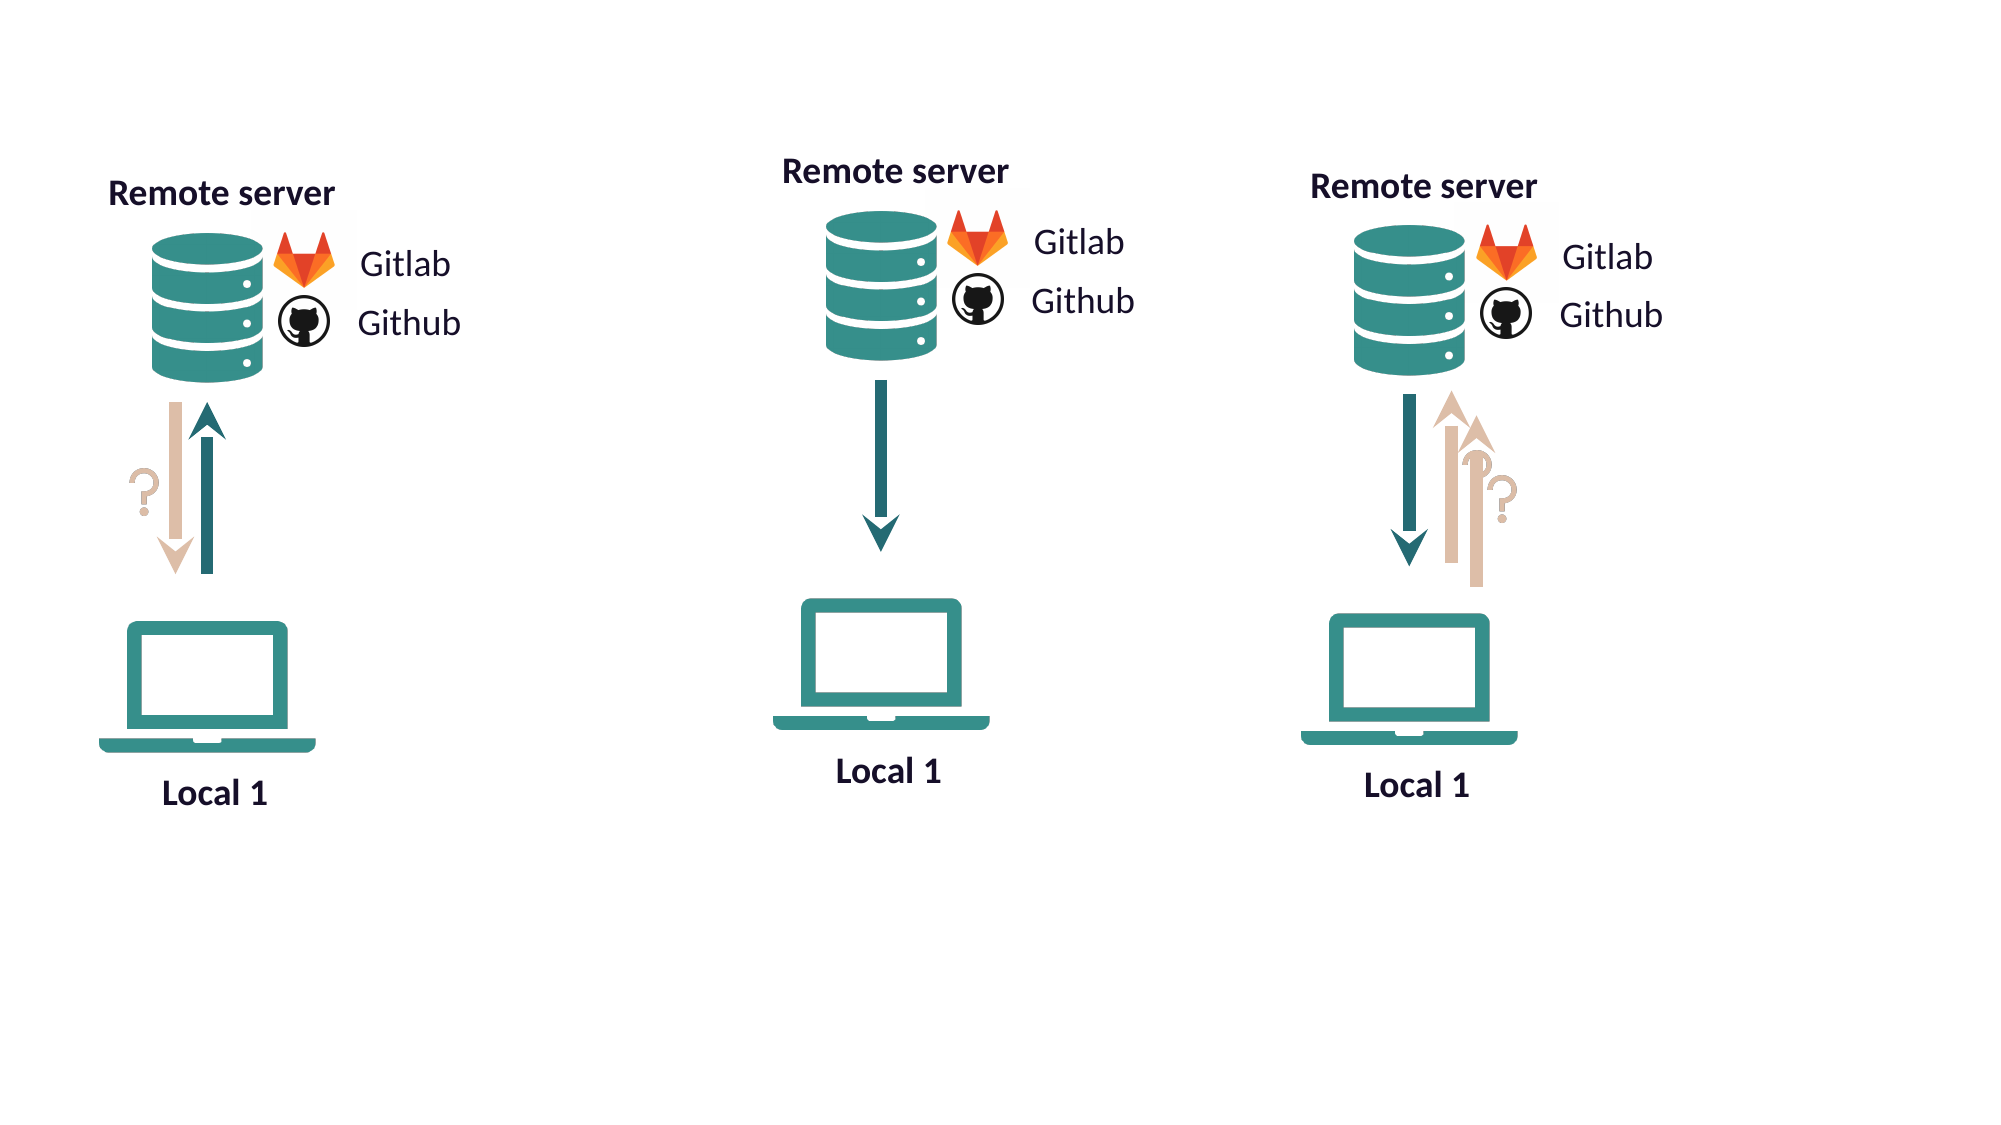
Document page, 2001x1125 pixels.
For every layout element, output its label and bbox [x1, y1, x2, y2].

text_box [767, 138, 1206, 800]
text_box [93, 161, 532, 822]
picture [1471, 468, 1533, 530]
text_box [1295, 153, 1734, 814]
